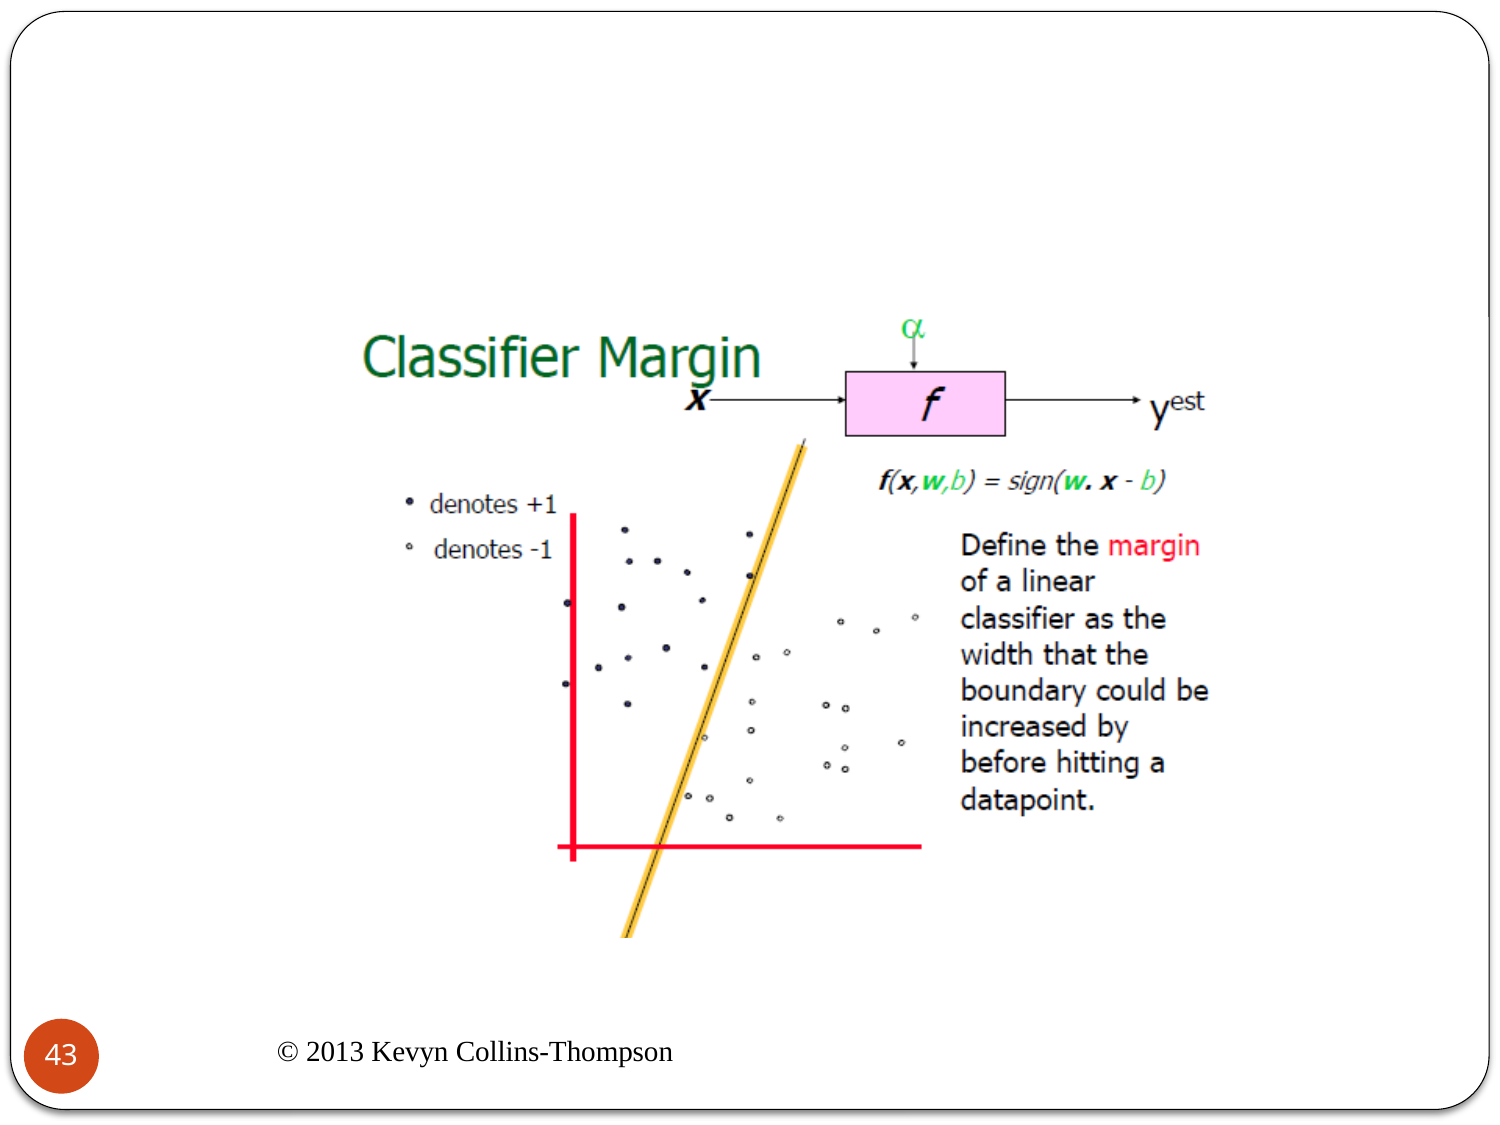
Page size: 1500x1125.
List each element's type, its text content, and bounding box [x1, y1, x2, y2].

footer © 2013 Kevyn Collins-Thompson [150, 1012, 800, 1088]
picture [337, 312, 1213, 938]
slide_number 43 [23, 1018, 99, 1094]
